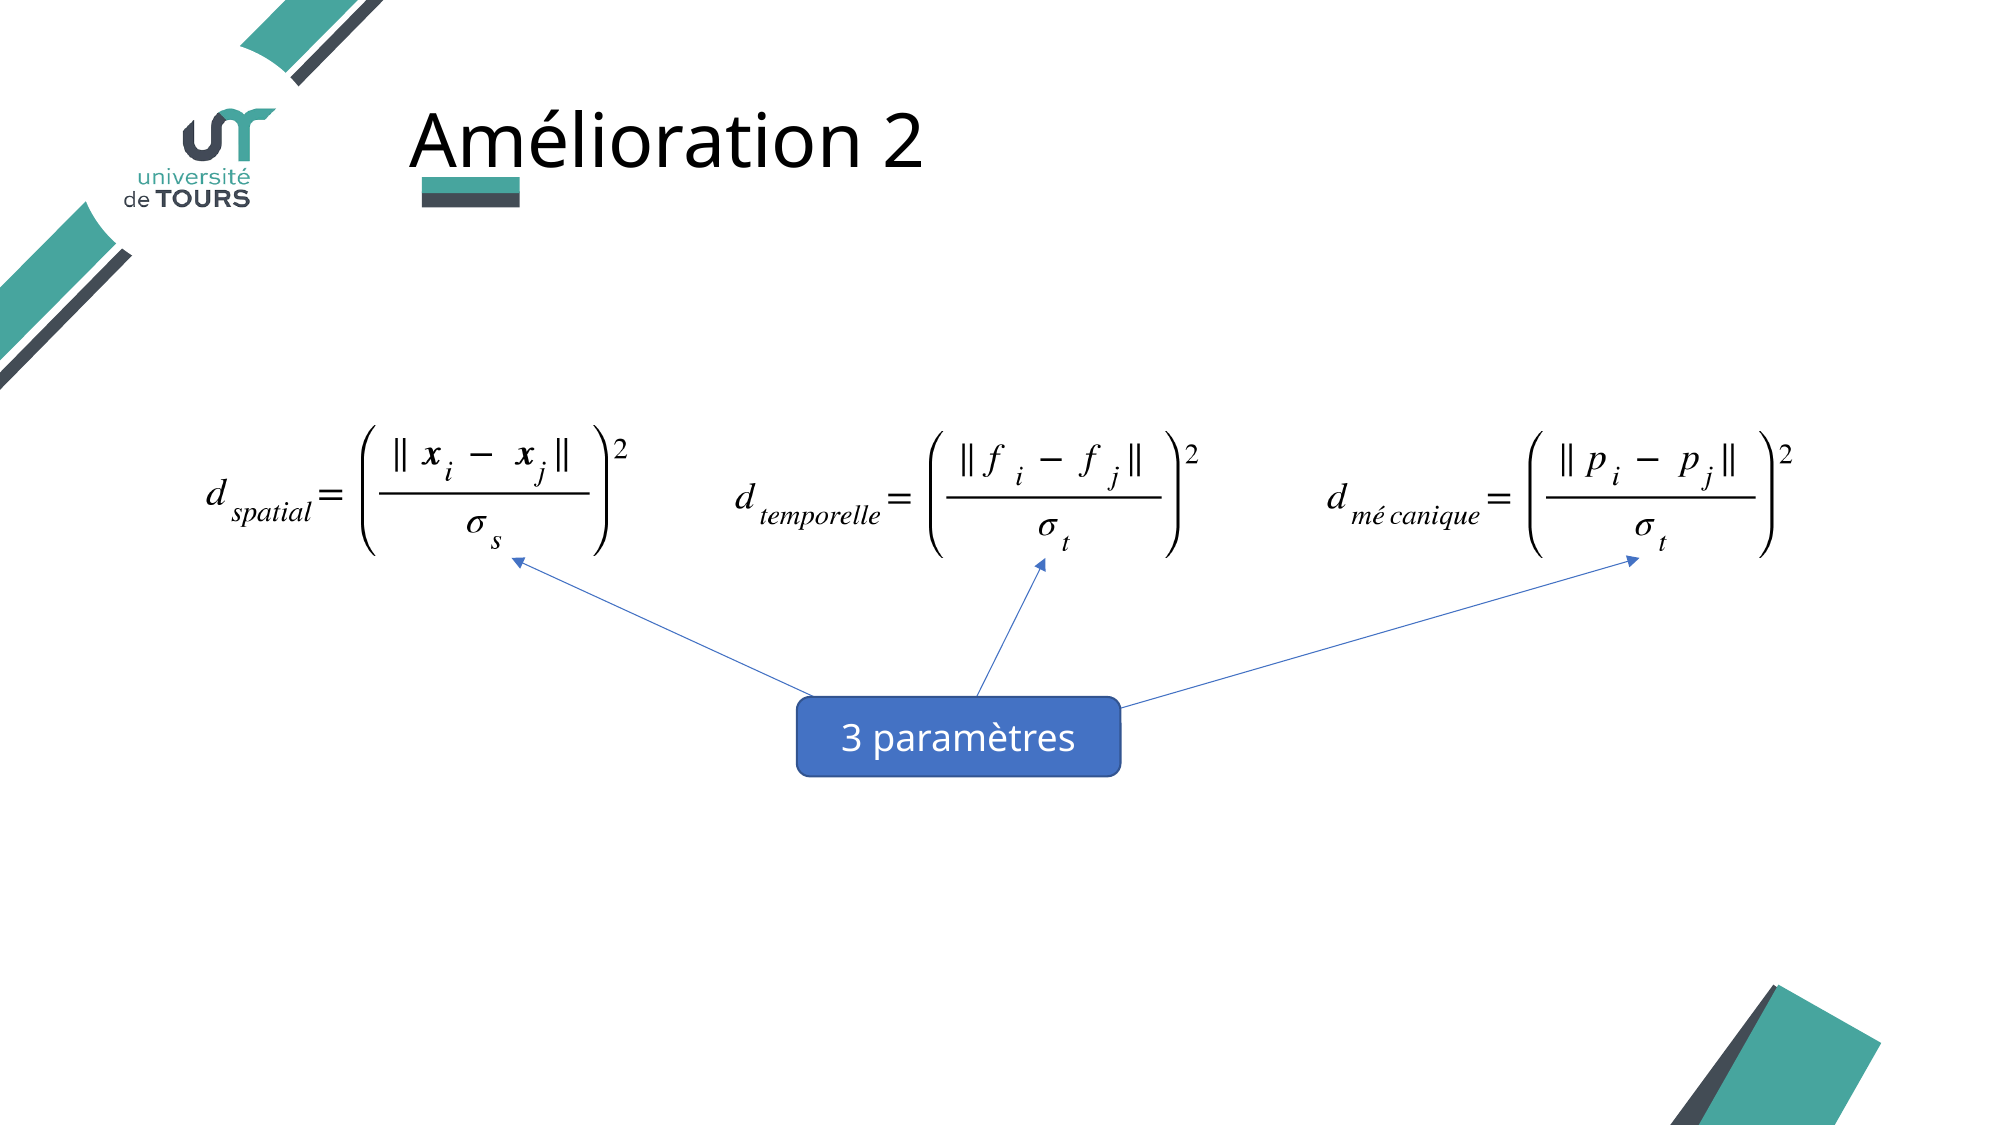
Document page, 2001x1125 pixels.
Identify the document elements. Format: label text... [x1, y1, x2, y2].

text_box [76, 38, 325, 276]
picture [1326, 431, 1793, 558]
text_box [949, 557, 1640, 758]
text_box [421, 194, 521, 208]
text_box [421, 176, 521, 194]
picture [119, 76, 282, 239]
text_box [1697, 983, 1883, 1125]
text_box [511, 557, 946, 758]
text_box [291, 0, 385, 86]
picture [735, 431, 1199, 557]
text_box [240, 0, 360, 72]
text_box [0, 201, 116, 362]
text_box 3 paramètres [795, 758, 1122, 778]
picture [206, 425, 628, 556]
text_box Amélioration 2 [394, 84, 1425, 190]
text_box [0, 249, 132, 392]
text_box [1668, 983, 1776, 1125]
